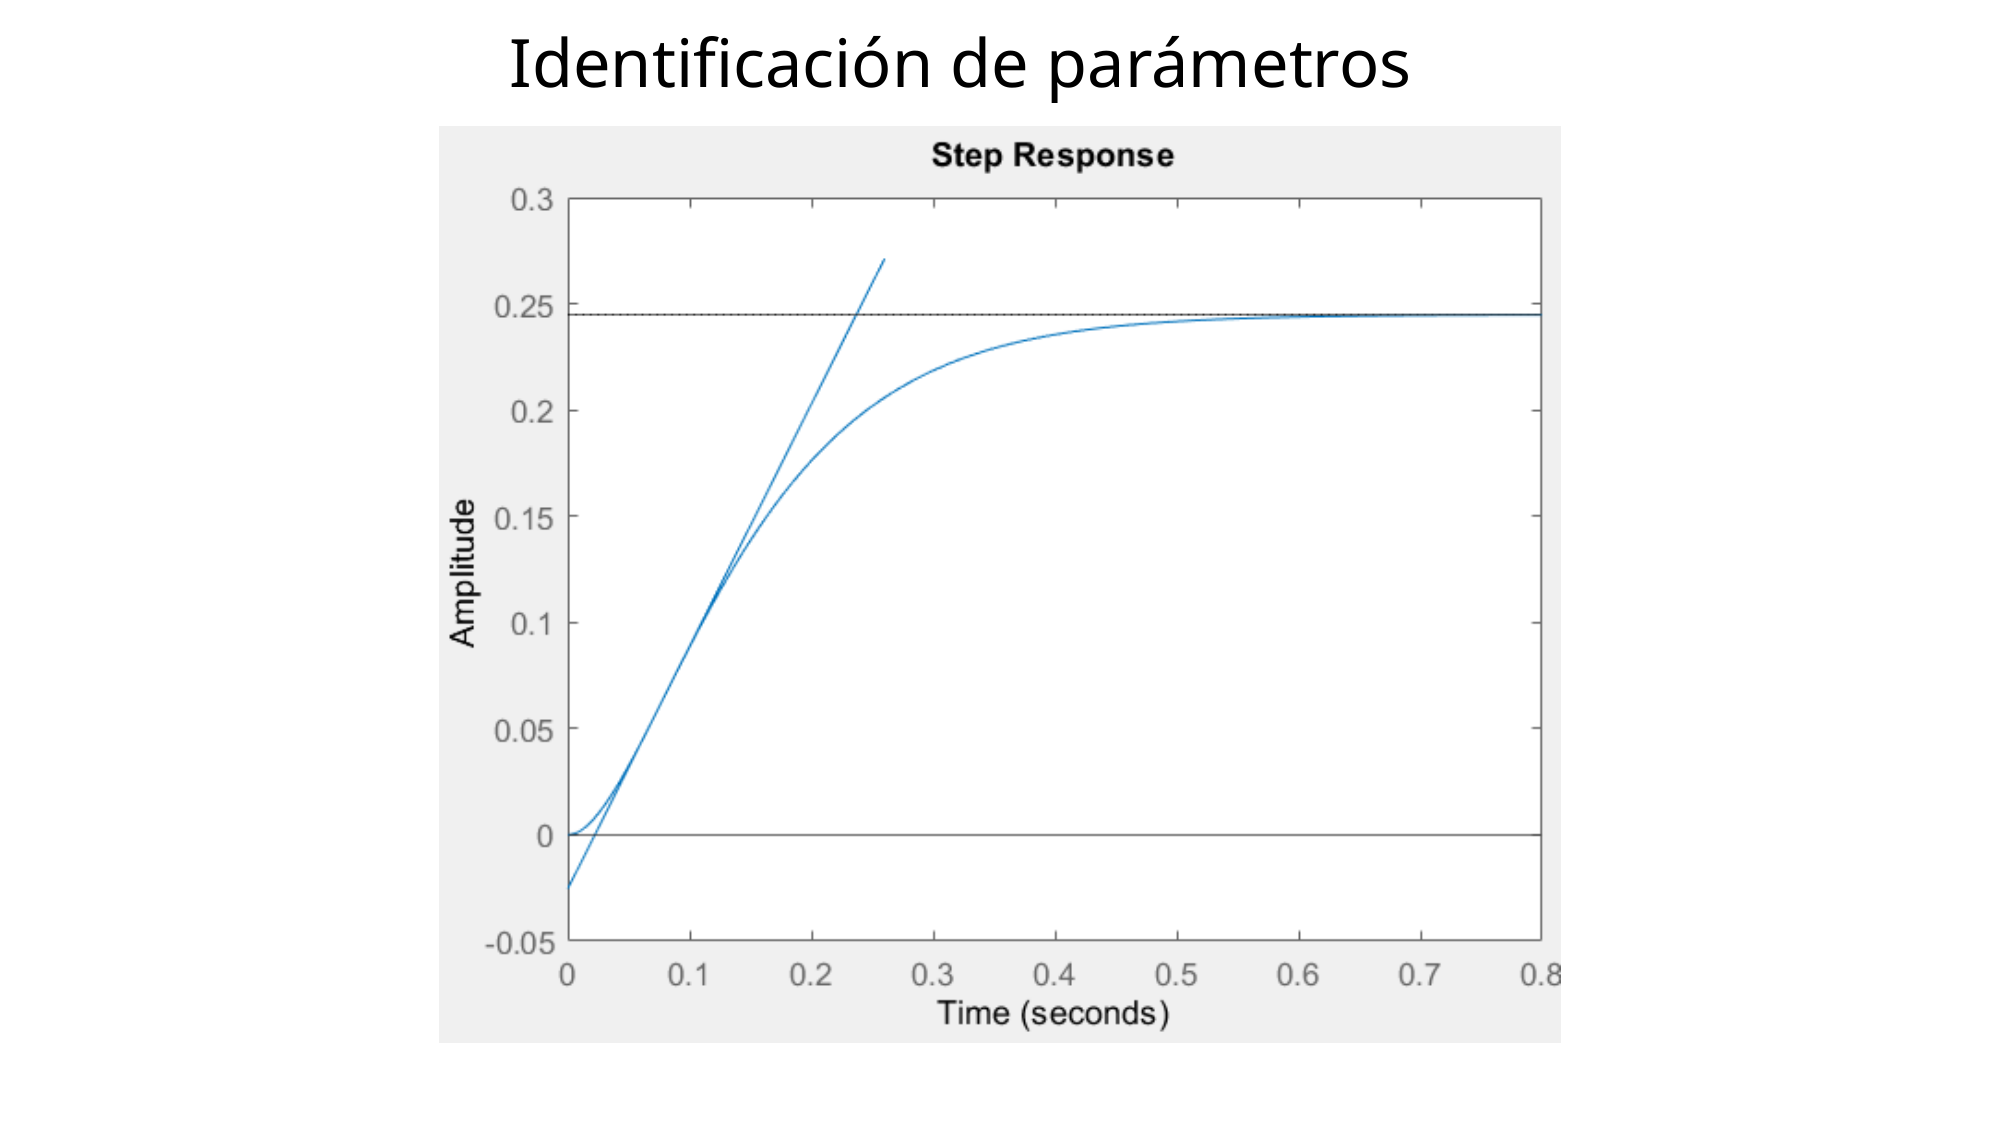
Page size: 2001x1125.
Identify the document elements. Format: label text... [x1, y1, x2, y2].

picture [439, 126, 1561, 1043]
title Identificación de parámetros [192, 5, 1730, 127]
